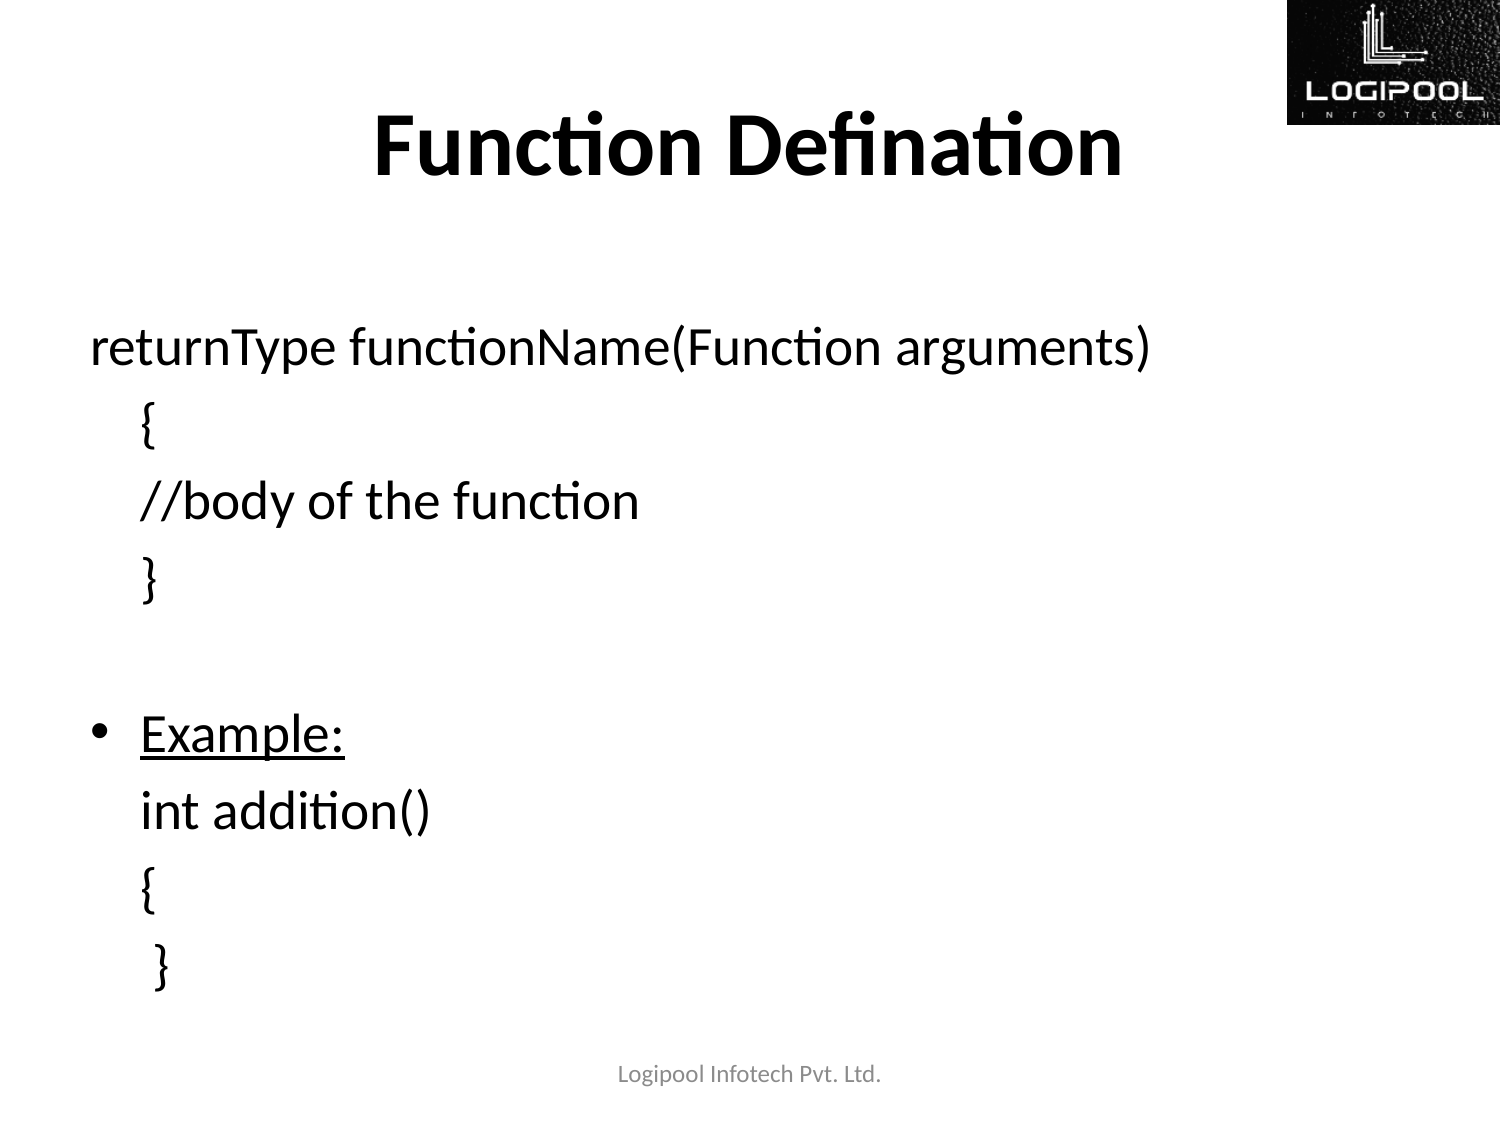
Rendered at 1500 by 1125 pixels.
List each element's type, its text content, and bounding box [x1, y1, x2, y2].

list returnType functionName(Function arguments) { //body of the function } Example: int addition() { } [75, 224, 1425, 1005]
picture [1287, 0, 1500, 126]
footer Logipool Infotech Pvt. Ltd. [512, 1042, 988, 1103]
title Function Defination [75, 45, 1425, 224]
